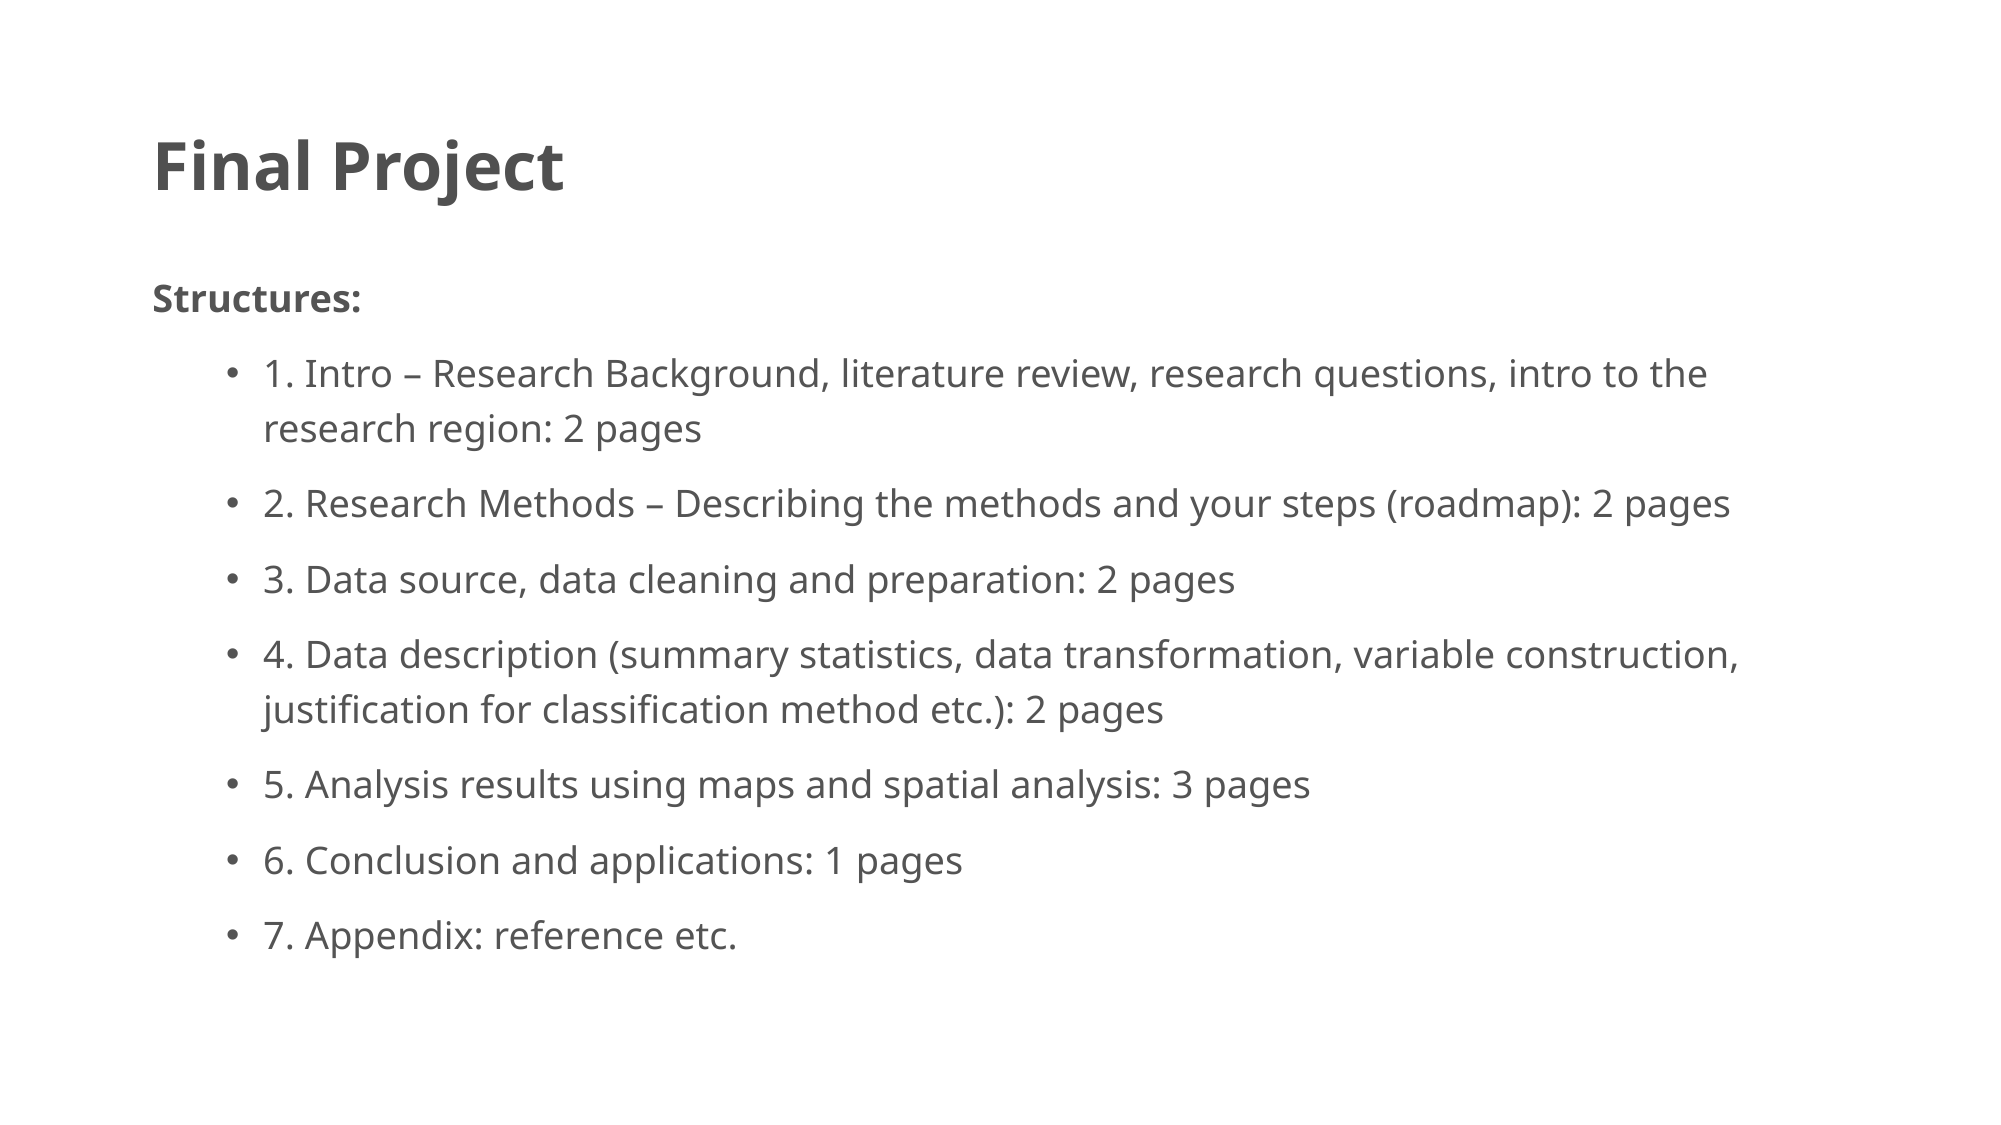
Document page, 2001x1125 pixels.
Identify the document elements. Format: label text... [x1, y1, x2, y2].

list Structures: 1. Intro – Research Background, literature review, research questions, intro to the research region: 2 pages 2. Research Methods – Describing the methods and your steps (roadmap): 2 pages 3. Data source, data cleaning and preparation: 2 pages 4. Data description (summary statistics, data transformation, variable construction, justification for classification method etc.): 2 pages 5. Analysis results using maps and spatial analysis: 3 pages 6. Conclusion and applications: 1 pages 7. Appendix: reference etc. [137, 257, 1863, 972]
title Final Project [137, 59, 1863, 257]
